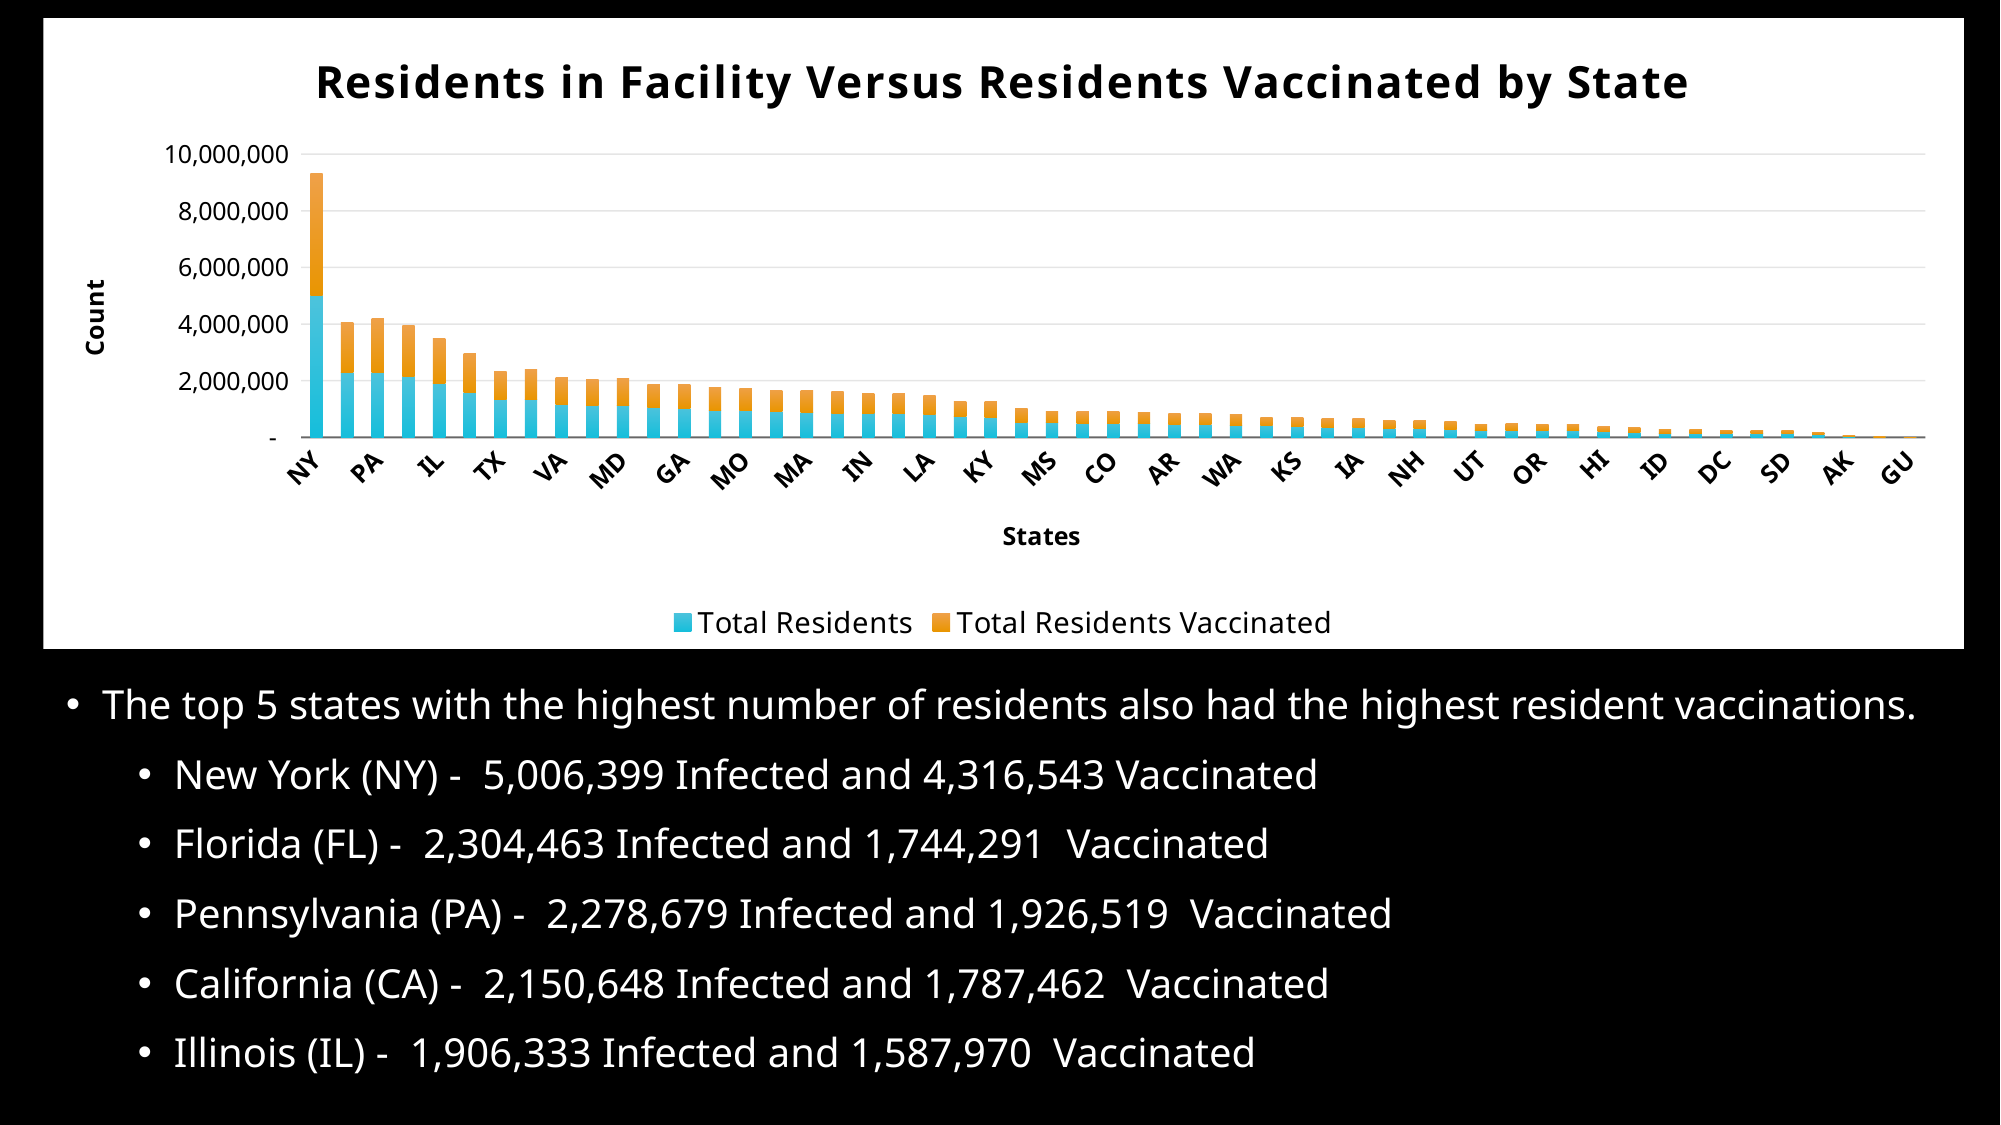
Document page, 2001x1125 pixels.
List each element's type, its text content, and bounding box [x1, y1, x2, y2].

list The top 5 states with the highest number of residents also had the highest resident vaccinations. New York (NY) - 5,006,399 Infected and 4,316,543 Vaccinated Florida (FL) - 2,304,463 Infected and 1,744,291 Vaccinated Pennsylvania (PA) - 2,278,679 Infected and 1,926,519 Vaccinated California (CA) - 2,150,648 Infected and 1,787,462 Vaccinated Illinois (IL) - 1,906,333 Infected and 1,587,970 Vaccinated [51, 662, 1949, 1108]
chart [43, 17, 1964, 649]
